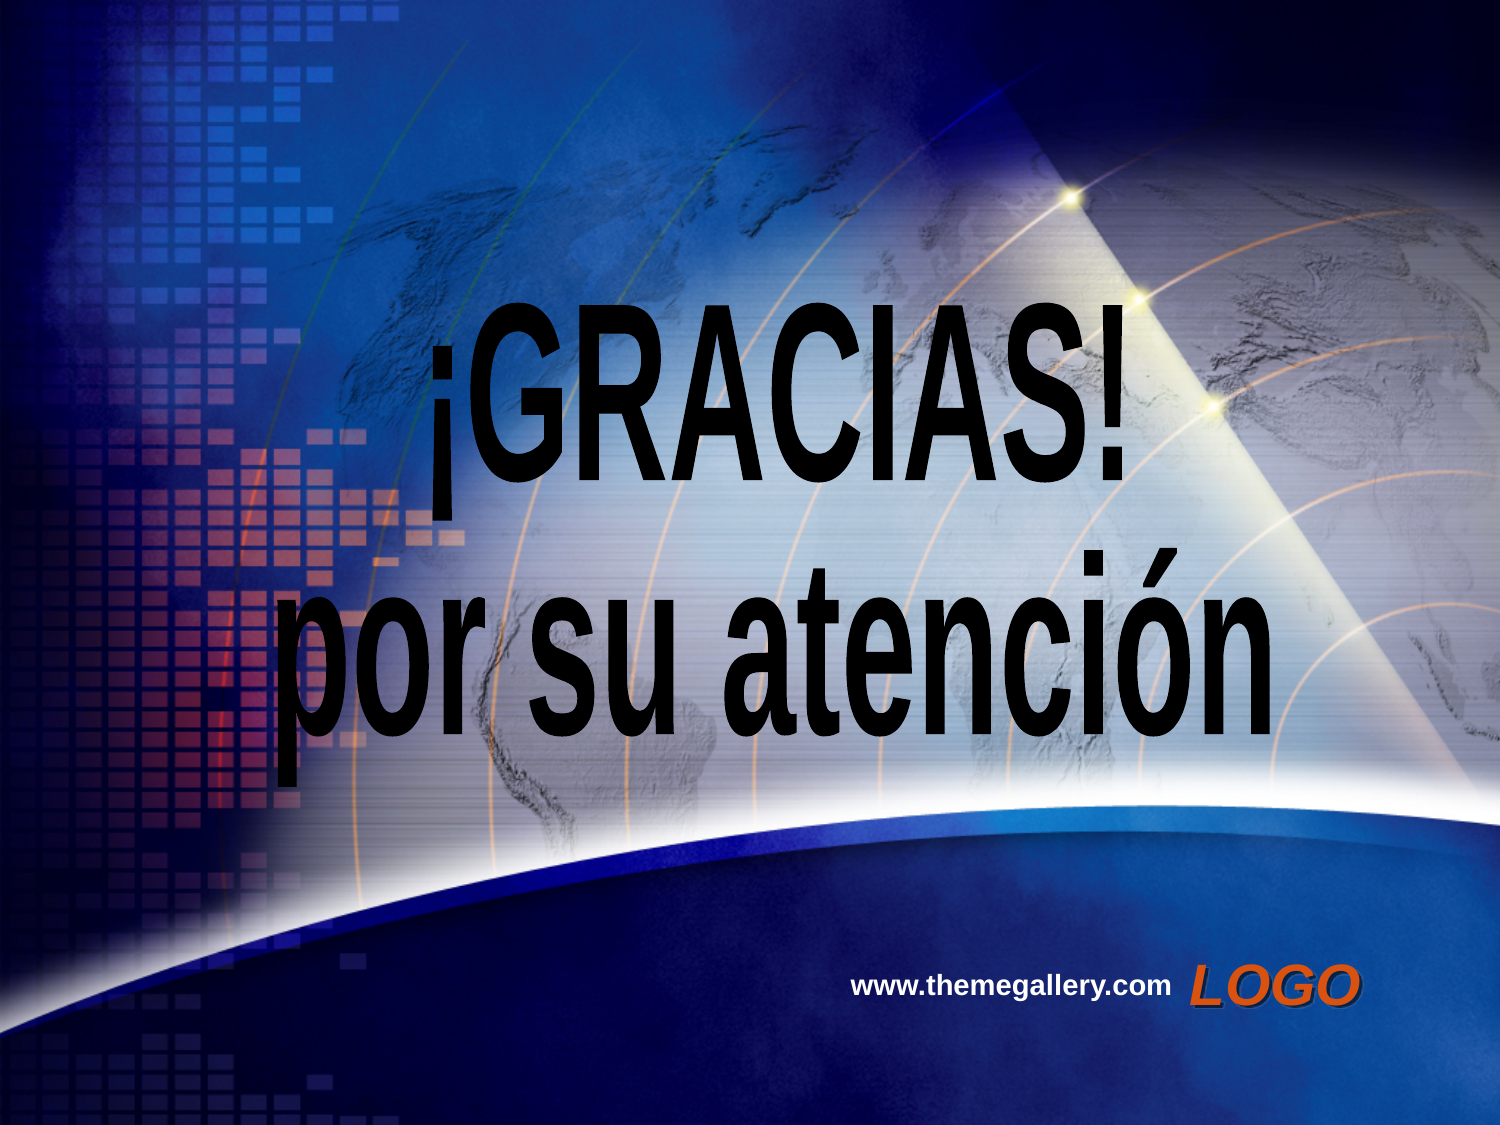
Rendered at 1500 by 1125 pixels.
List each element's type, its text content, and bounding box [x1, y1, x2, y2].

text_box www.themegallery.com [599, 962, 1188, 1025]
picture [0, 0, 1500, 1125]
